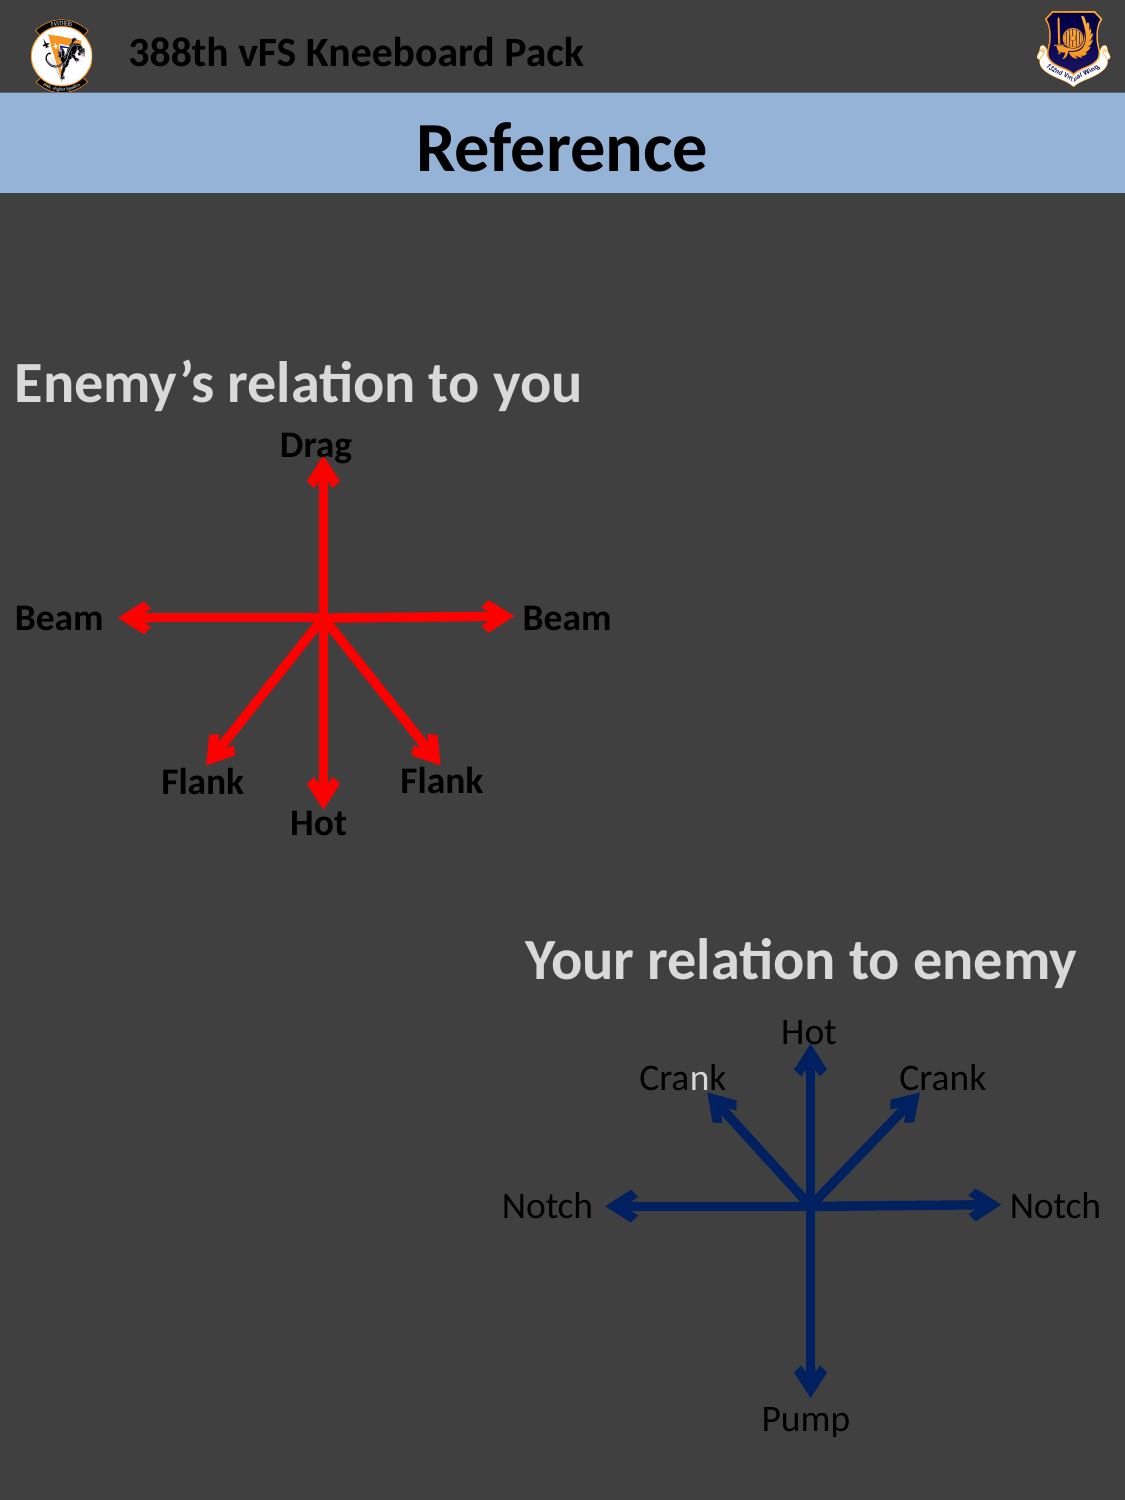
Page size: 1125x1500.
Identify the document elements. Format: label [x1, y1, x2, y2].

picture [30, 19, 93, 92]
picture [1035, 11, 1112, 89]
text_box [0, 336, 638, 851]
text_box [487, 913, 1125, 1446]
title [0, 92, 1125, 193]
